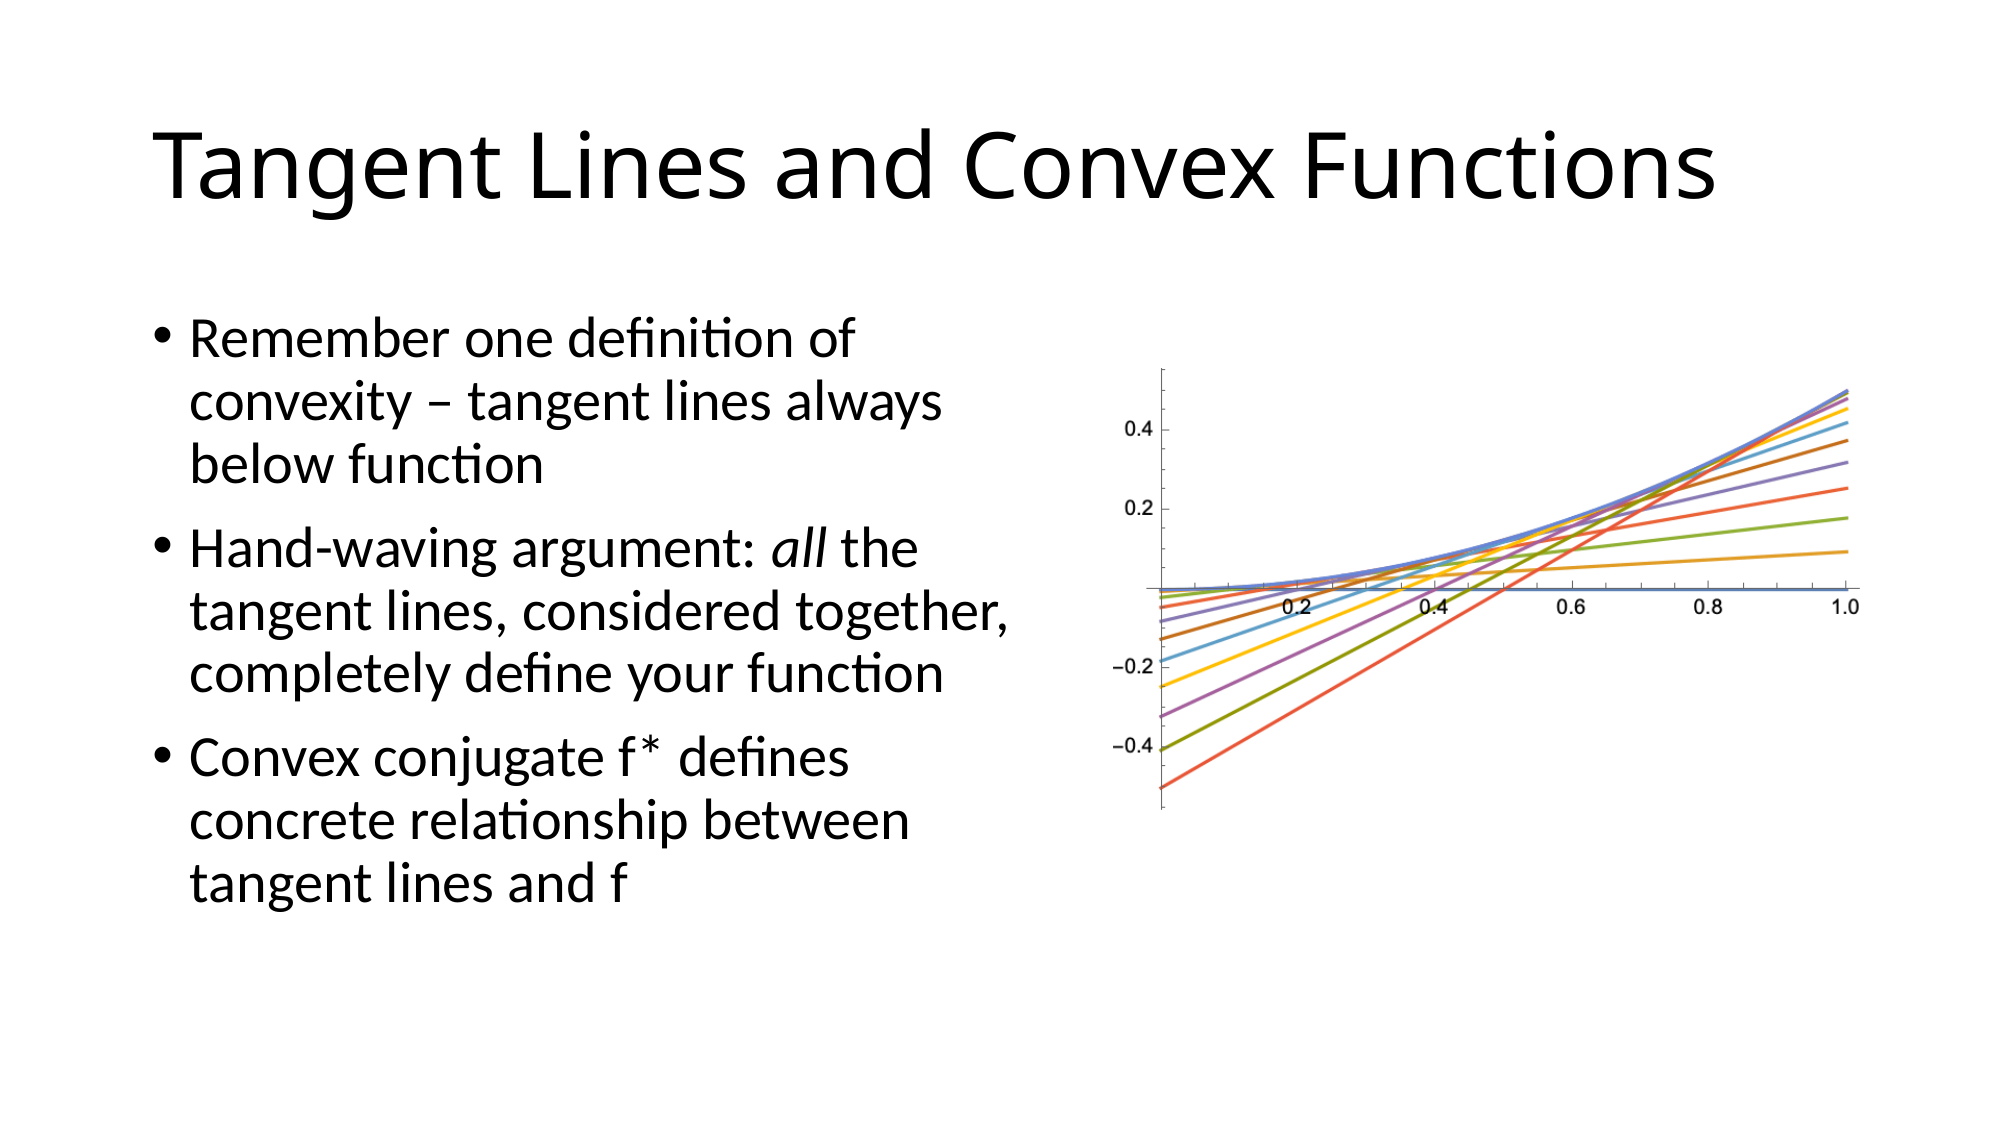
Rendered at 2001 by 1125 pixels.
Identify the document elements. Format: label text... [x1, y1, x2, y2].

list Remember one definition of convexity – tangent lines always below function Hand-waving argument: all the tangent lines, considered together, completely define your function Convex conjugate f* defines concrete relationship between tangent lines and f [137, 299, 1064, 1014]
picture [1112, 367, 1863, 813]
title Tangent Lines and Convex Functions [137, 59, 1863, 278]
